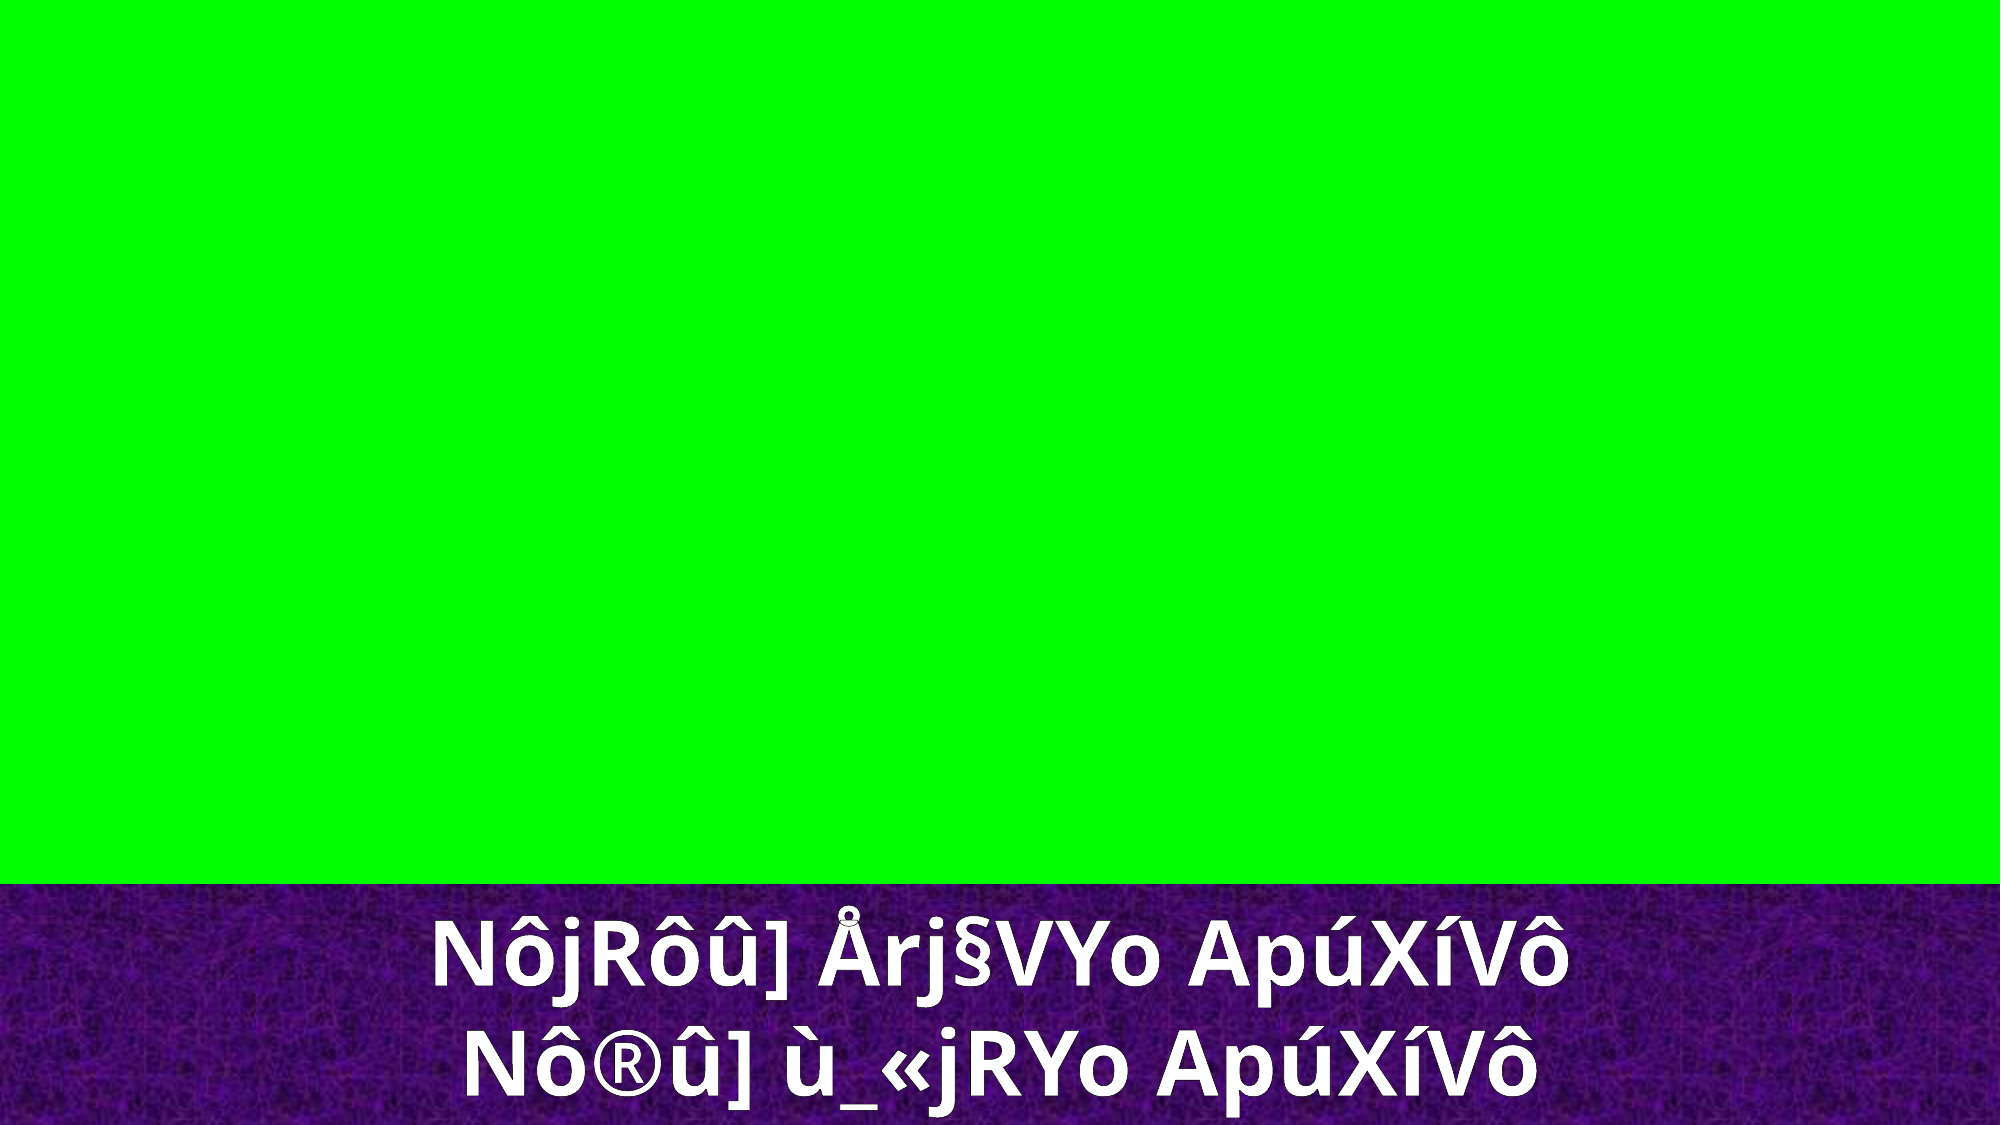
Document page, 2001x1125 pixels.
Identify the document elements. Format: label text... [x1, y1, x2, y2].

text_box NôjRôû] Årj§VYo ApúXíVô Nô®û] ù_«jRYo ApúXíVô [0, 886, 2000, 1122]
